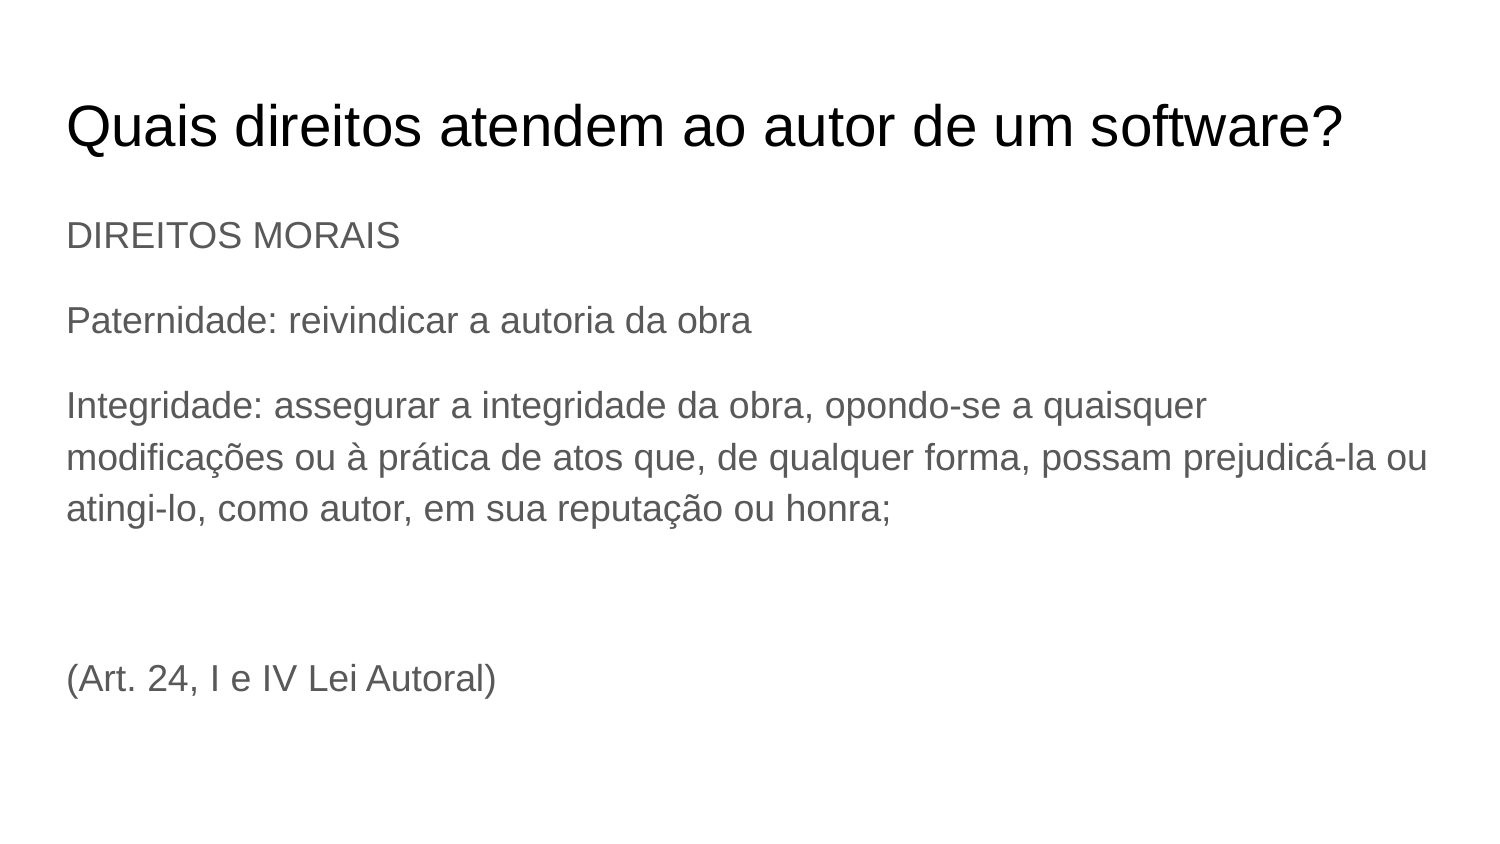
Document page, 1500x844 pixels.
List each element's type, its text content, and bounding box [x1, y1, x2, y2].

title Quais direitos atendem ao autor de um software? [51, 72, 1449, 167]
list DIREITOS MORAIS Paternidade: reivindicar a autoria da obra Integridade: assegurar a integridade da obra, opondo-se a quaisquer modificações ou à prática de atos que, de qualquer forma, possam prejudicá-la ou atingi-lo, como autor, em sua reputação ou honra; (Art. 24, I e IV Lei Autoral) [51, 189, 1449, 750]
